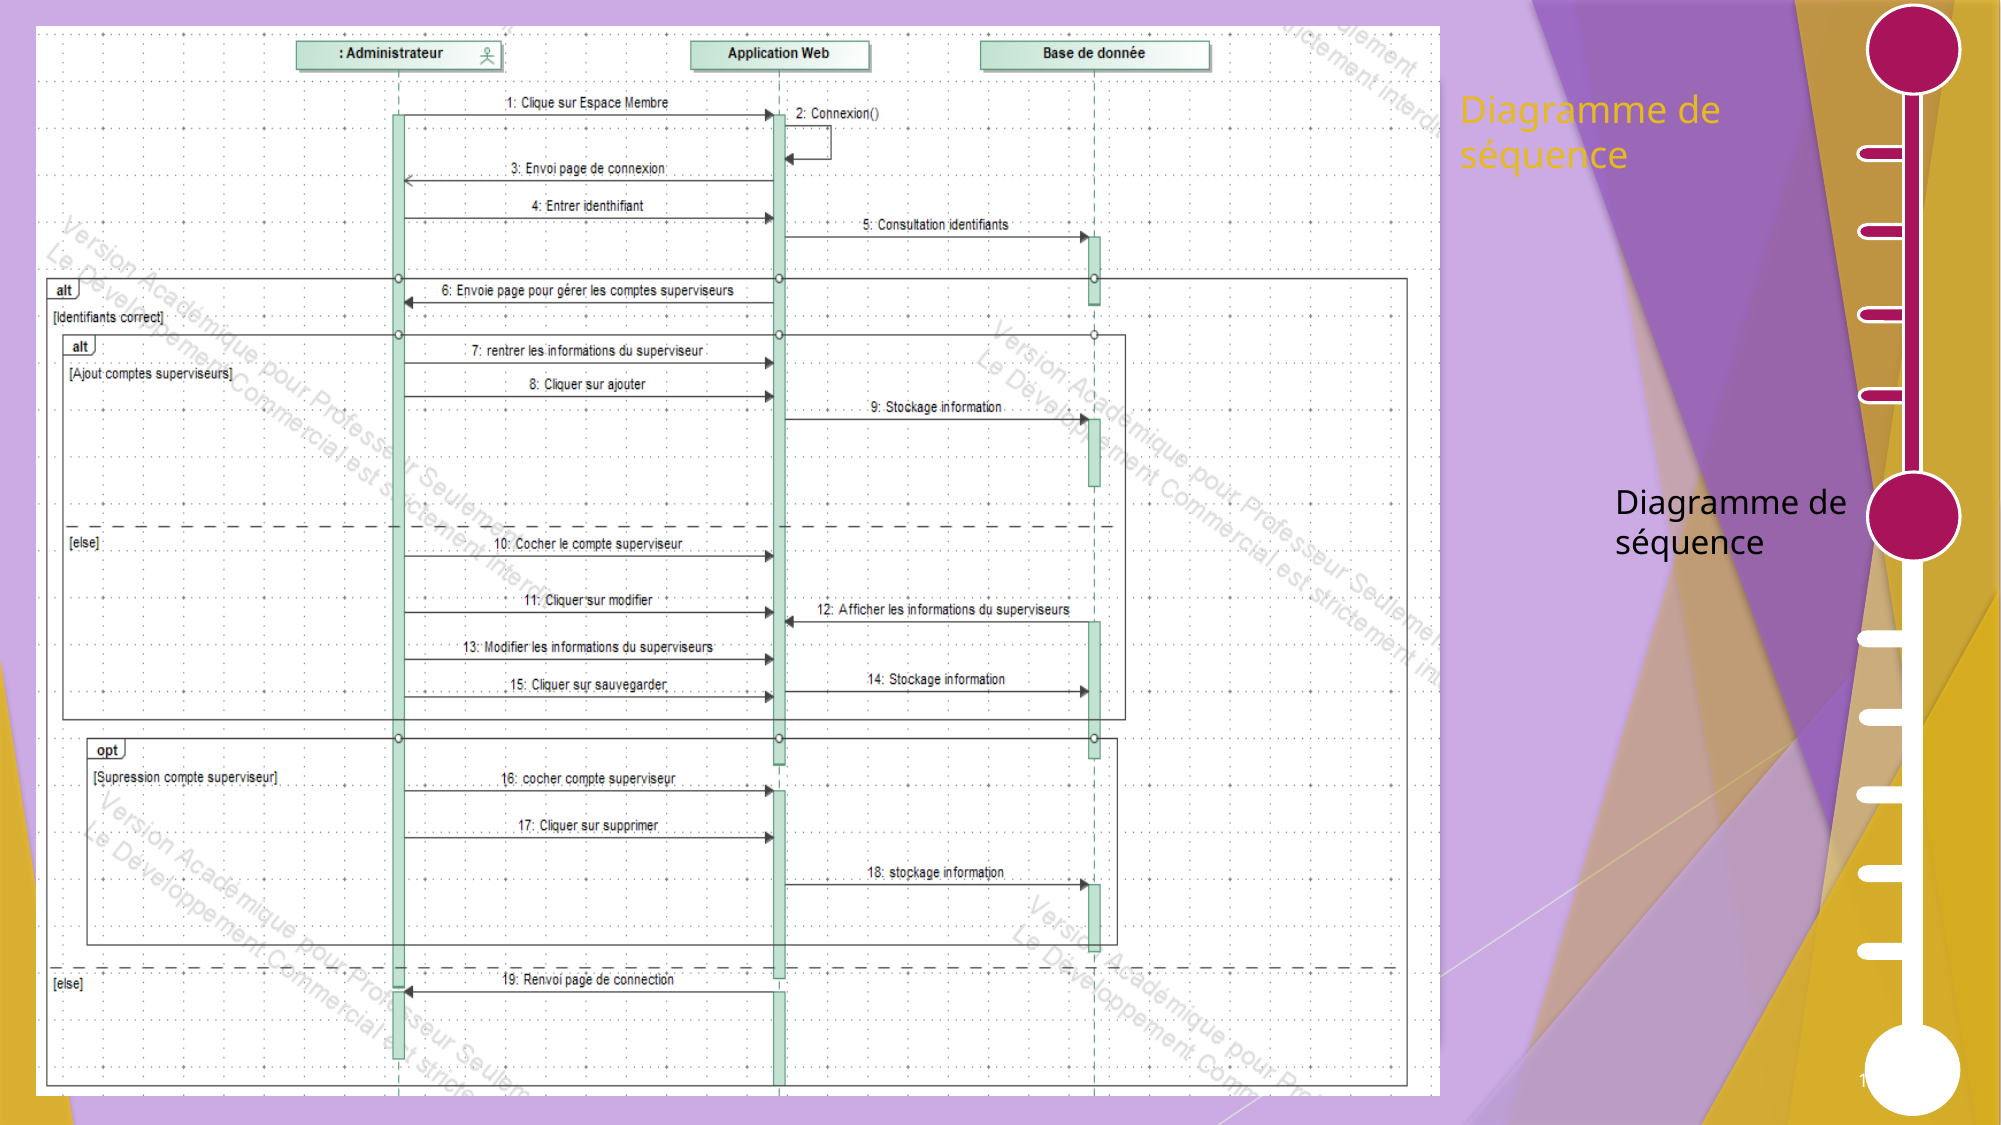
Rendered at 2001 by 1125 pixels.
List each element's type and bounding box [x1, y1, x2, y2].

picture [36, 25, 1441, 1097]
text_box [0, 0, 2000, 1125]
